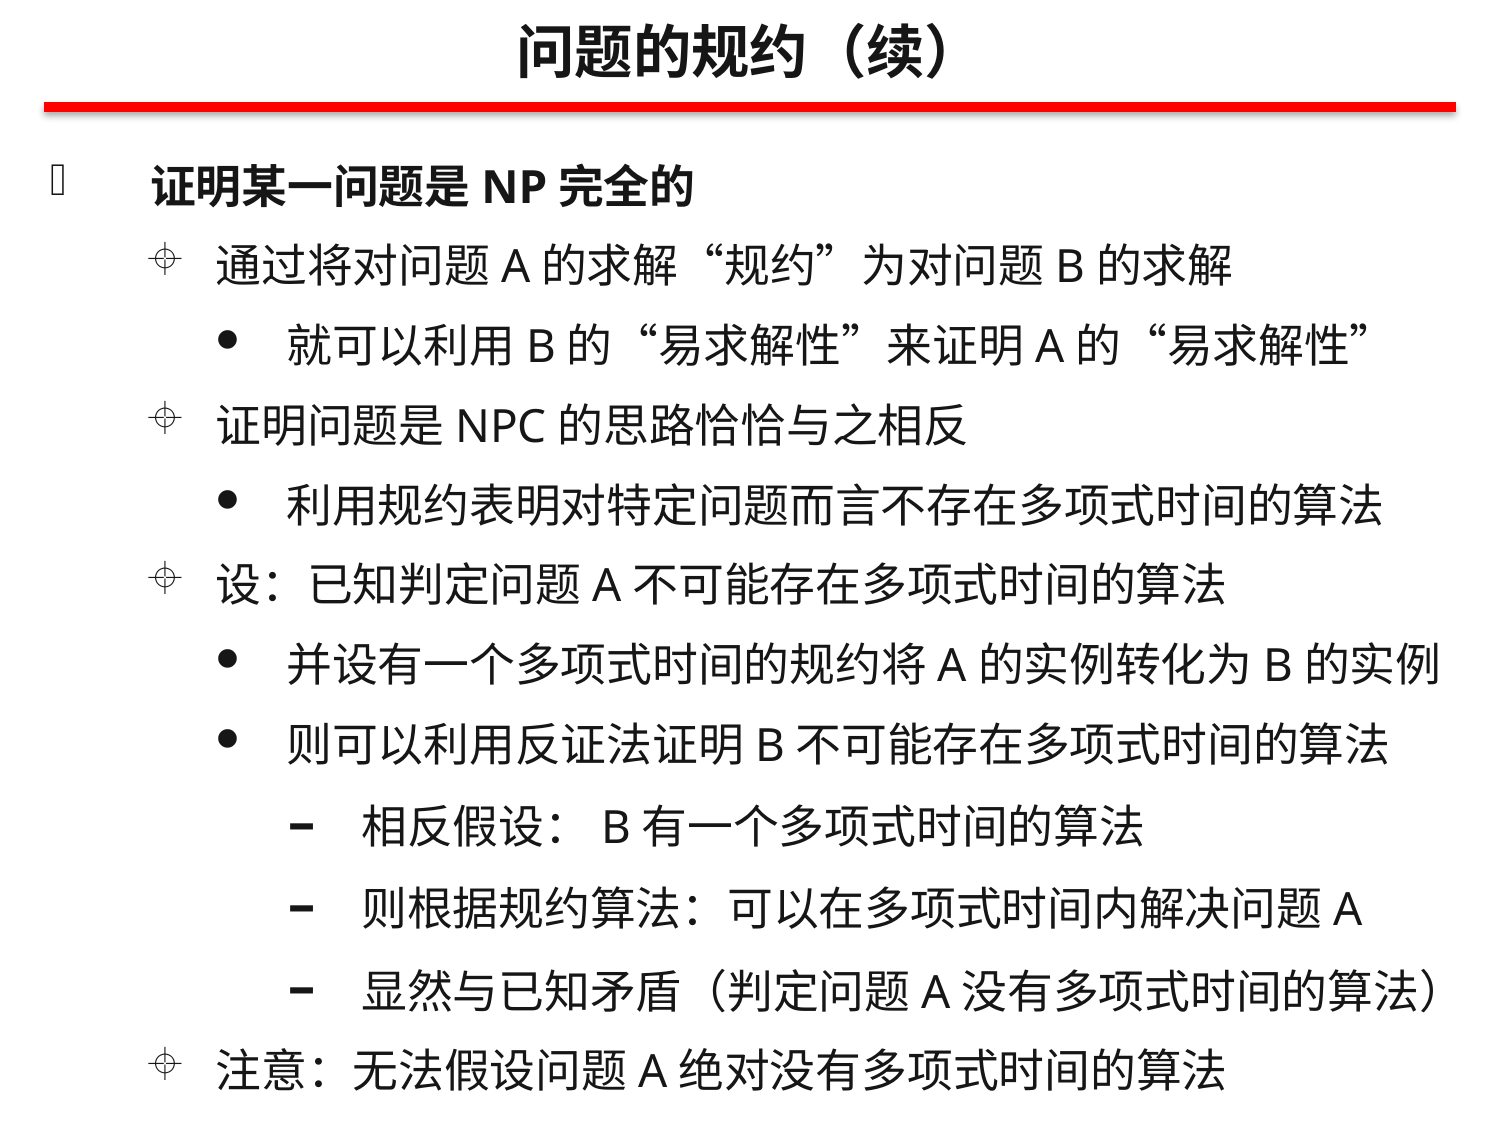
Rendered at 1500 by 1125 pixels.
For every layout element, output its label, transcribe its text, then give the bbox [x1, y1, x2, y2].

title 问题的规约（续） [0, 7, 1500, 100]
list 证明某一问题是NP完全的 通过将对问题A的求解“规约”为对问题B的求解 就可以利用B的“易求解性”来证明A的“易求解性” 证明问题是NPC的思路恰恰与之相反 利用规约表明对特定问题而言不存在多项式时间的算法 设：已知判定问题A不可能存在多项式时间的算法 并设有一个多项式时间的规约将A的实例转化为B的实例 则可以利用反证法证明B不可能存在多项式时间的算法 相反假设：B有一个多项式时间的算法 则根据规约算法：可以在多项式时间内解决问题A 显然与已知矛盾（判定问题A没有多项式时间的算法） 注意：无法假设问题A绝对没有多项式时间的算法 [35, 125, 1500, 1106]
